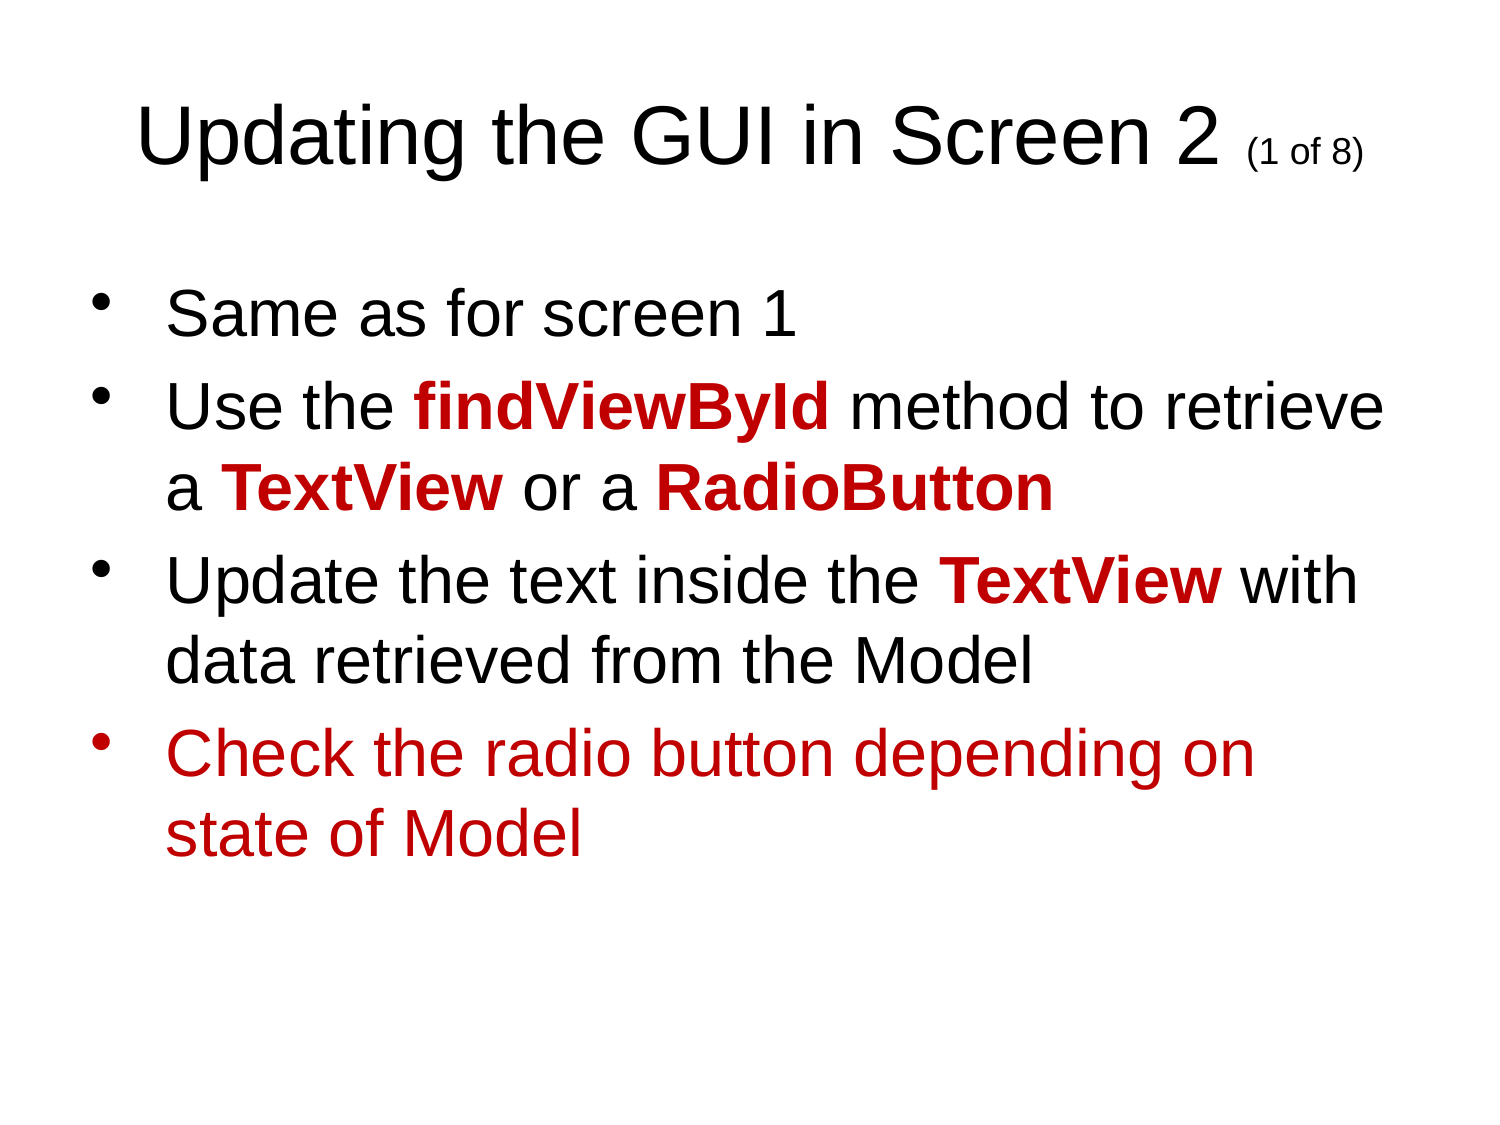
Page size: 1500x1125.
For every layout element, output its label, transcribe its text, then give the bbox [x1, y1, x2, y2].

title Updating the GUI in Screen 2 (1 of 8) [75, 37, 1425, 225]
list Same as for screen 1 Use the findViewById method to retrieve a TextView or a RadioButton Update the text inside the TextView with data retrieved from the Model Check the radio button depending on state of Model [75, 262, 1425, 938]
